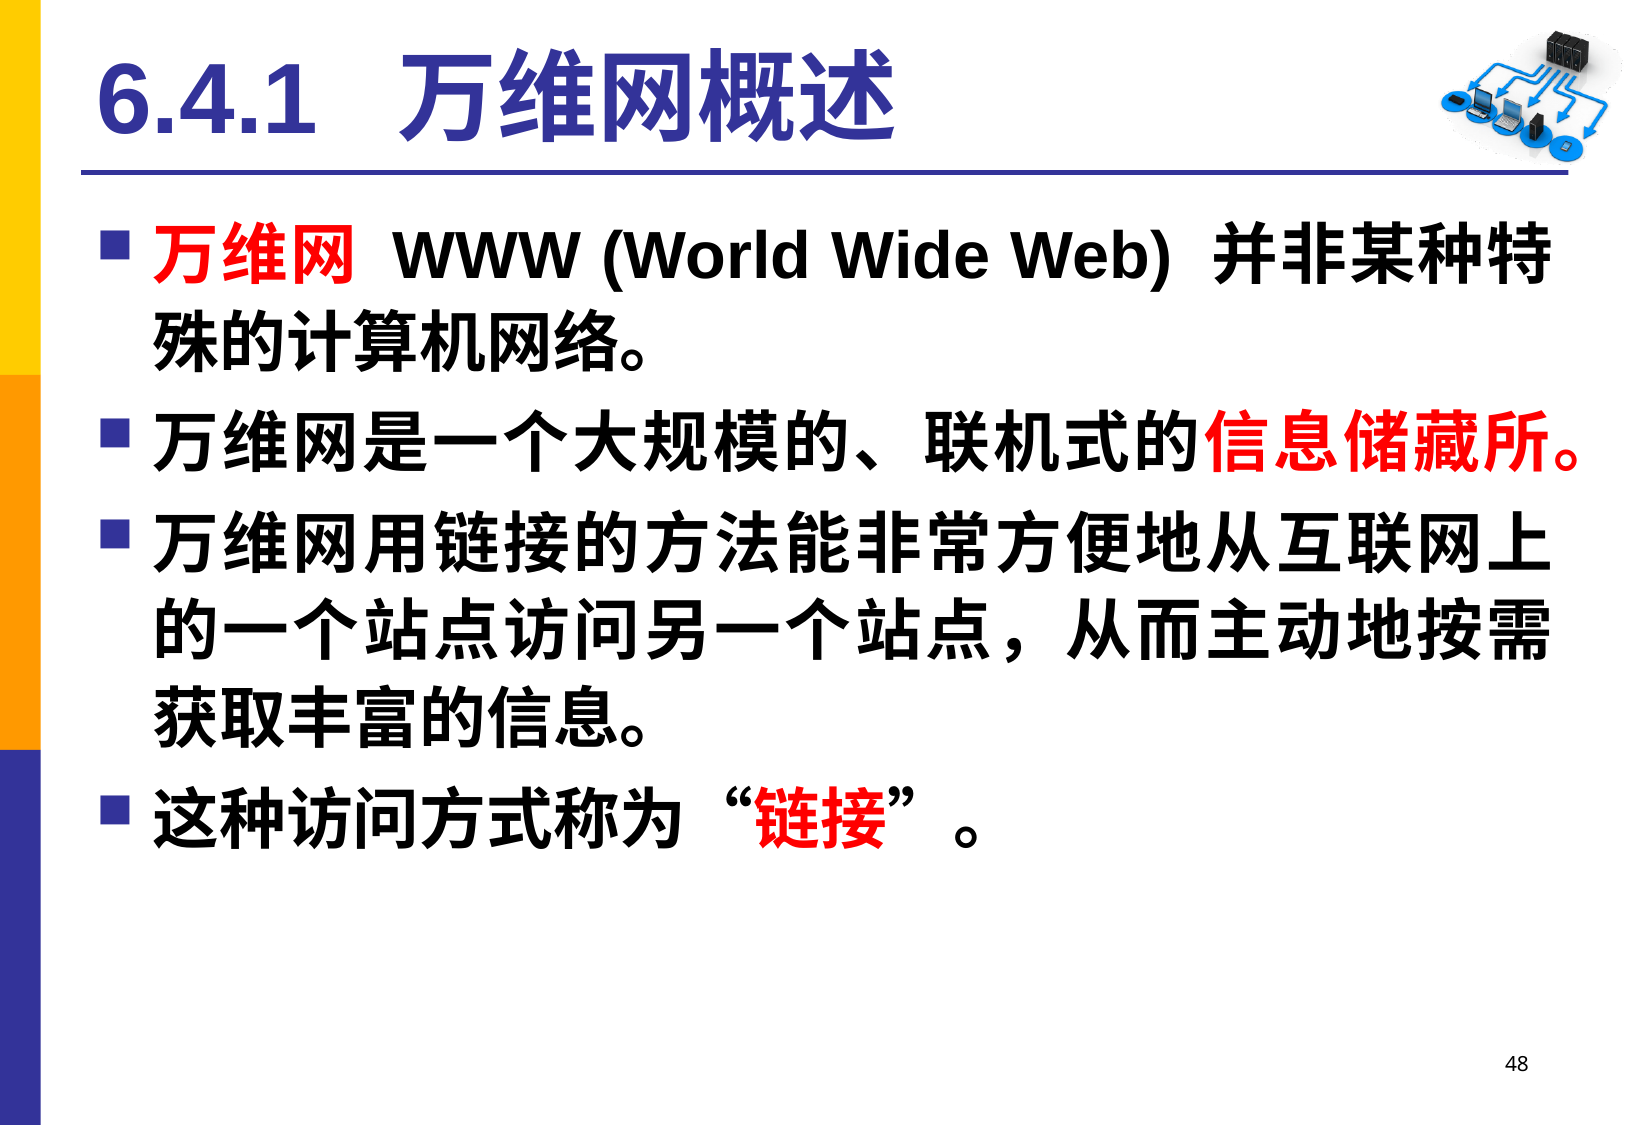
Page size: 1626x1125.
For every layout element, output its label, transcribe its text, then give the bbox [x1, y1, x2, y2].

title 6.4.1 万维网概述 [81, 30, 1569, 161]
slide_number 48 [1164, 1042, 1544, 1118]
picture [1438, 30, 1624, 165]
list 万维网 WWW (World Wide Web) 并非某种特殊的计算机网络。 万维网是一个大规模的、联机式的信息储藏所。 万维网用链接的方法能非常方便地从互联网上的一个站点访问另一个站点，从而主动地按需获取丰富的信息。 这种访问方式称为“链接”。 [81, 196, 1569, 1006]
